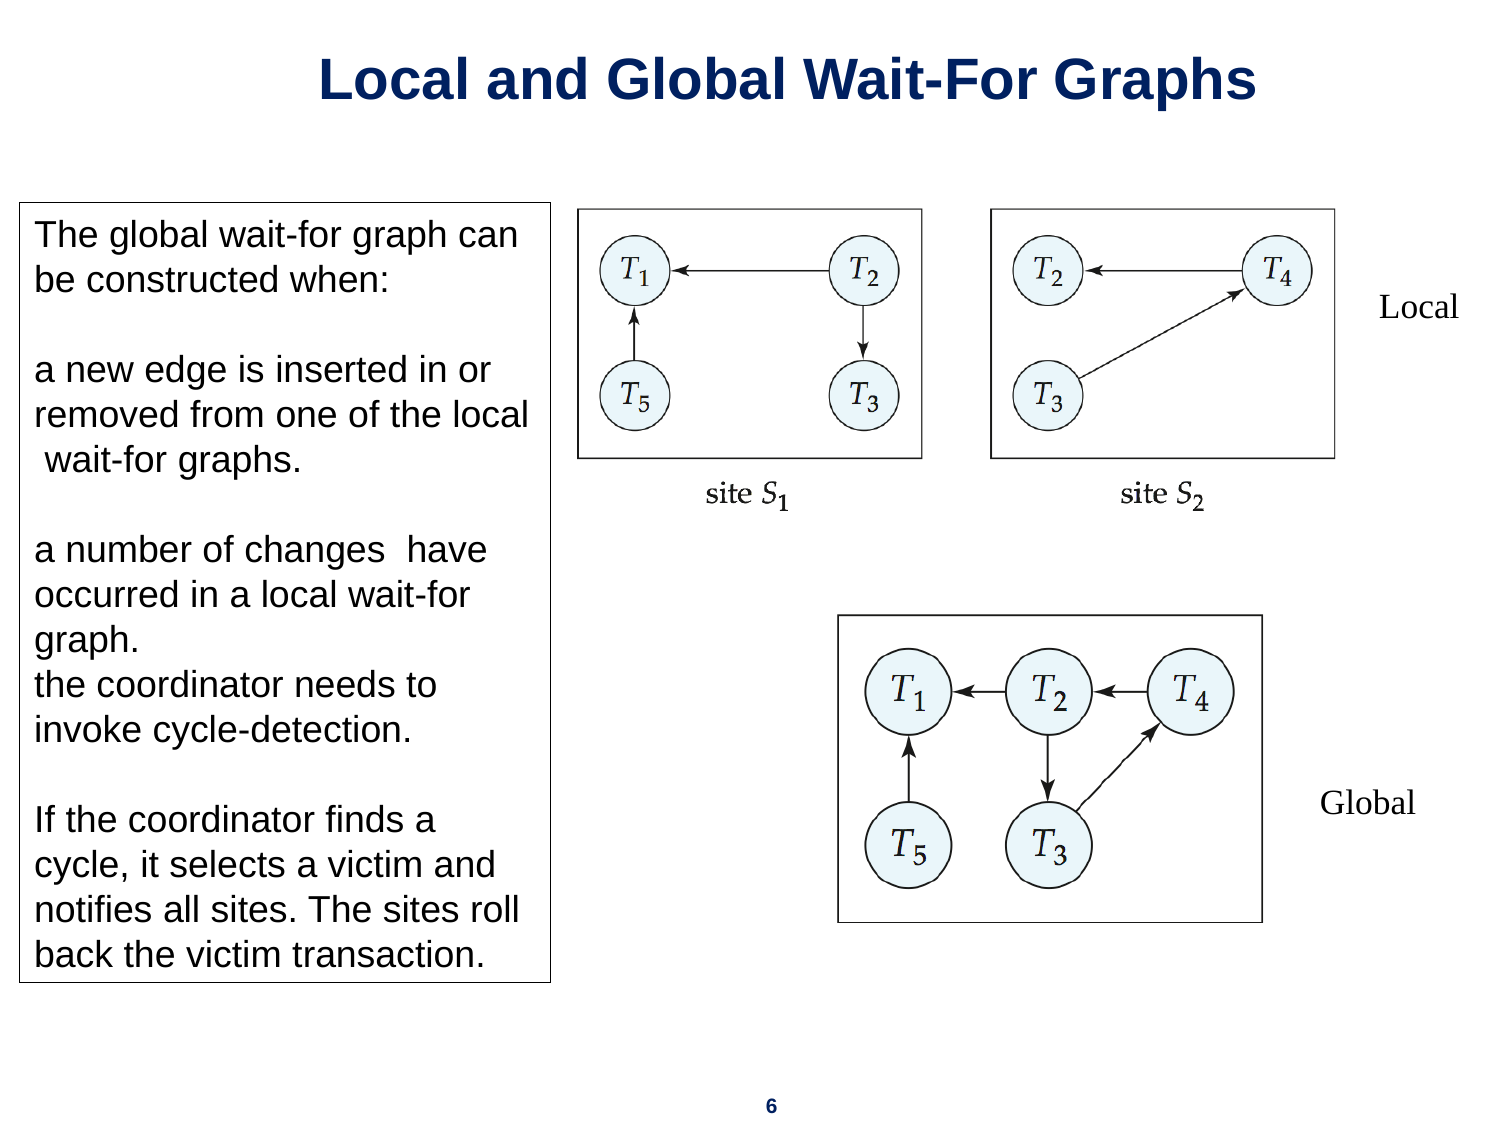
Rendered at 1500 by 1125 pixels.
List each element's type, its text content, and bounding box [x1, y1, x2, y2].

text_box Global [1305, 771, 1451, 829]
picture [837, 614, 1264, 923]
text_box Local [1364, 275, 1500, 333]
text_box The global wait-for graph can be constructed when: a new edge is inserted in or removed from one of the local wait-for graphs. a number of changes have occurred in a local wait-for graph. the coordinator needs to invoke cycle-detection. If the coordinator finds a cycle, it selects a victim and notifies all sites. The sites roll back the victim transaction. [19, 202, 551, 983]
picture [577, 206, 1338, 520]
title Local and Global Wait-For Graphs [125, 18, 1452, 120]
